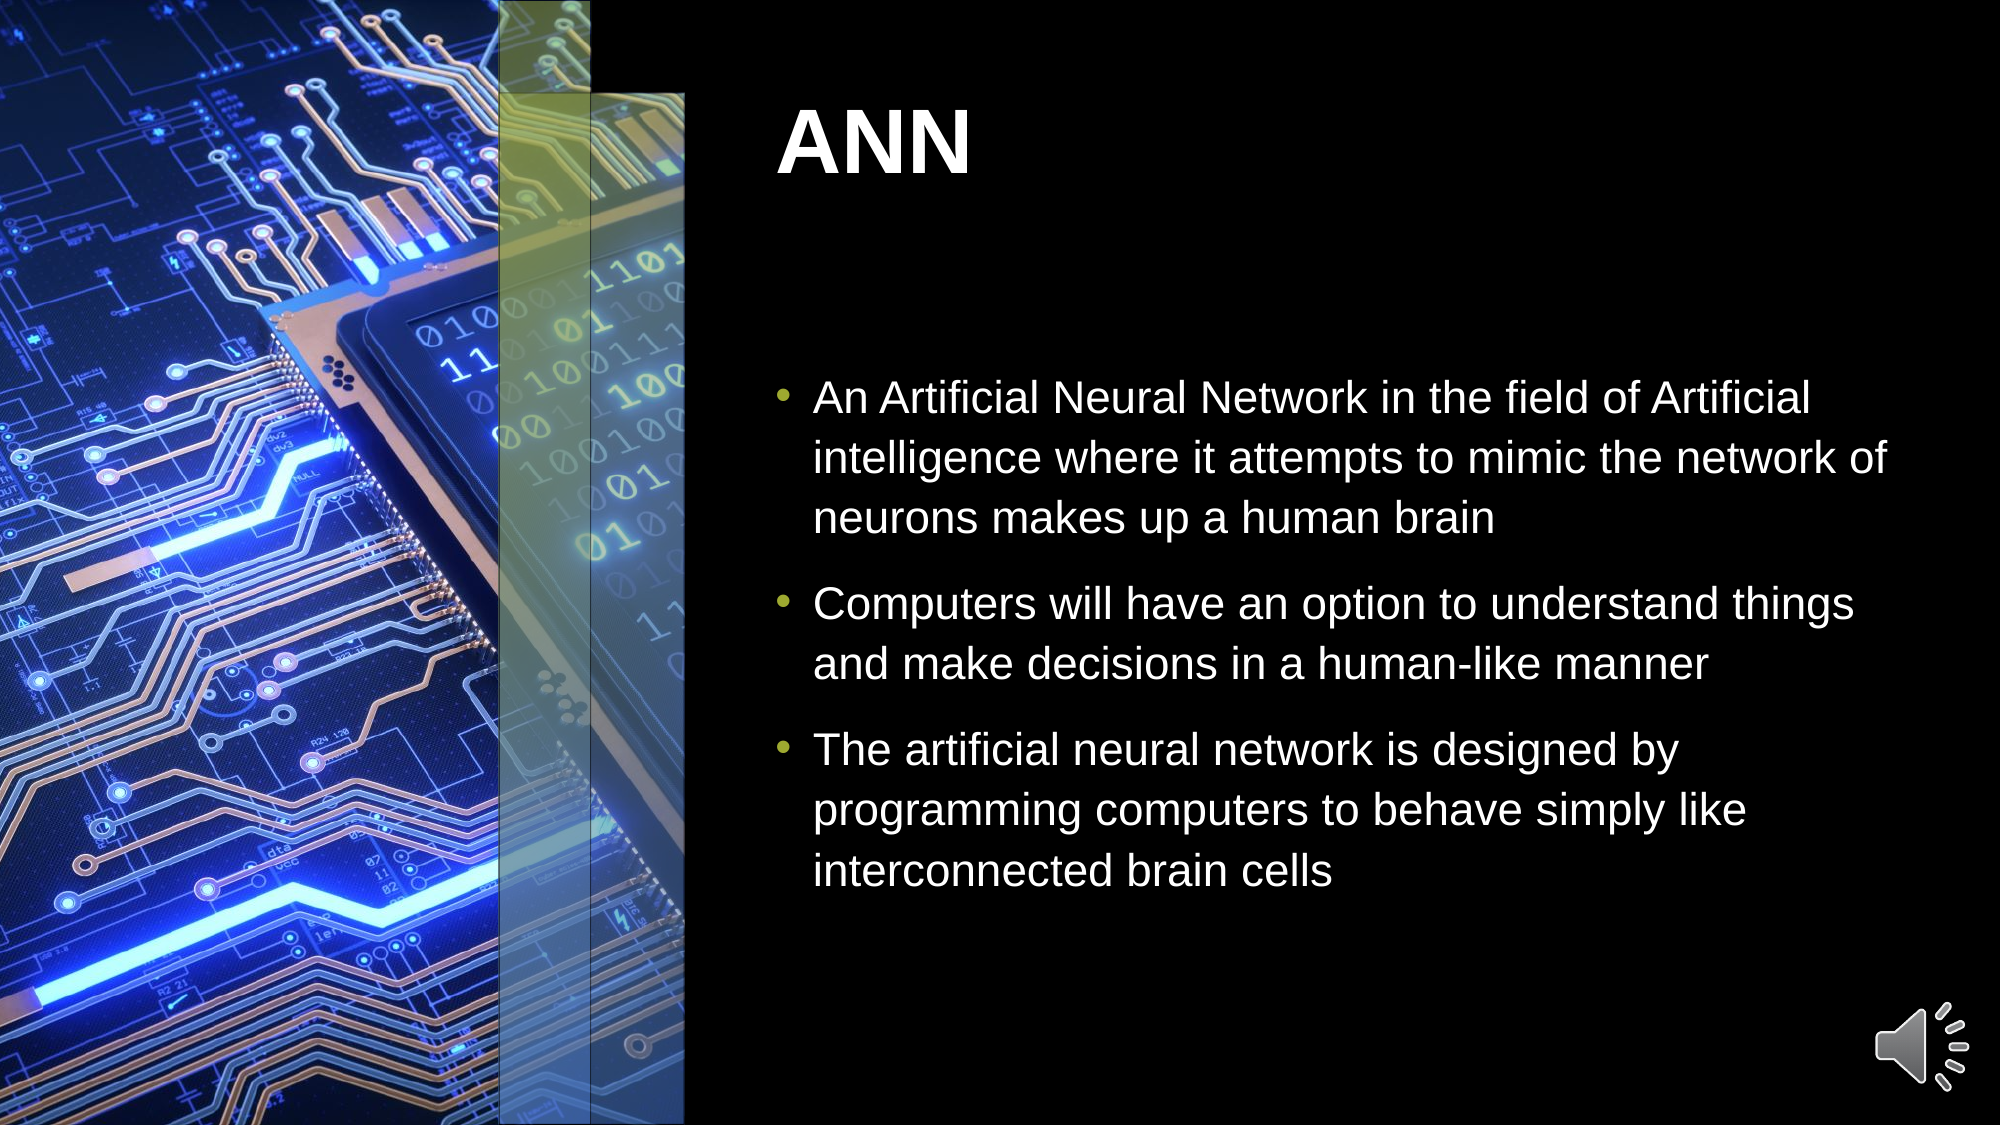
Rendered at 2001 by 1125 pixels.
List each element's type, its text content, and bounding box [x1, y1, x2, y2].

picture [0, 0, 685, 1125]
text_box [685, 0, 2000, 1125]
title ANN [760, 74, 1908, 329]
picture [1874, 999, 1976, 1101]
list An Artificial Neural Network in the field of Artificial intelligence where it attempts to mimic the network of neurons makes up a human brain Computers will have an option to understand things and make decisions in a human-like manner The artificial neural network is designed by programming computers to behave simply like interconnected brain cells [760, 354, 1908, 999]
